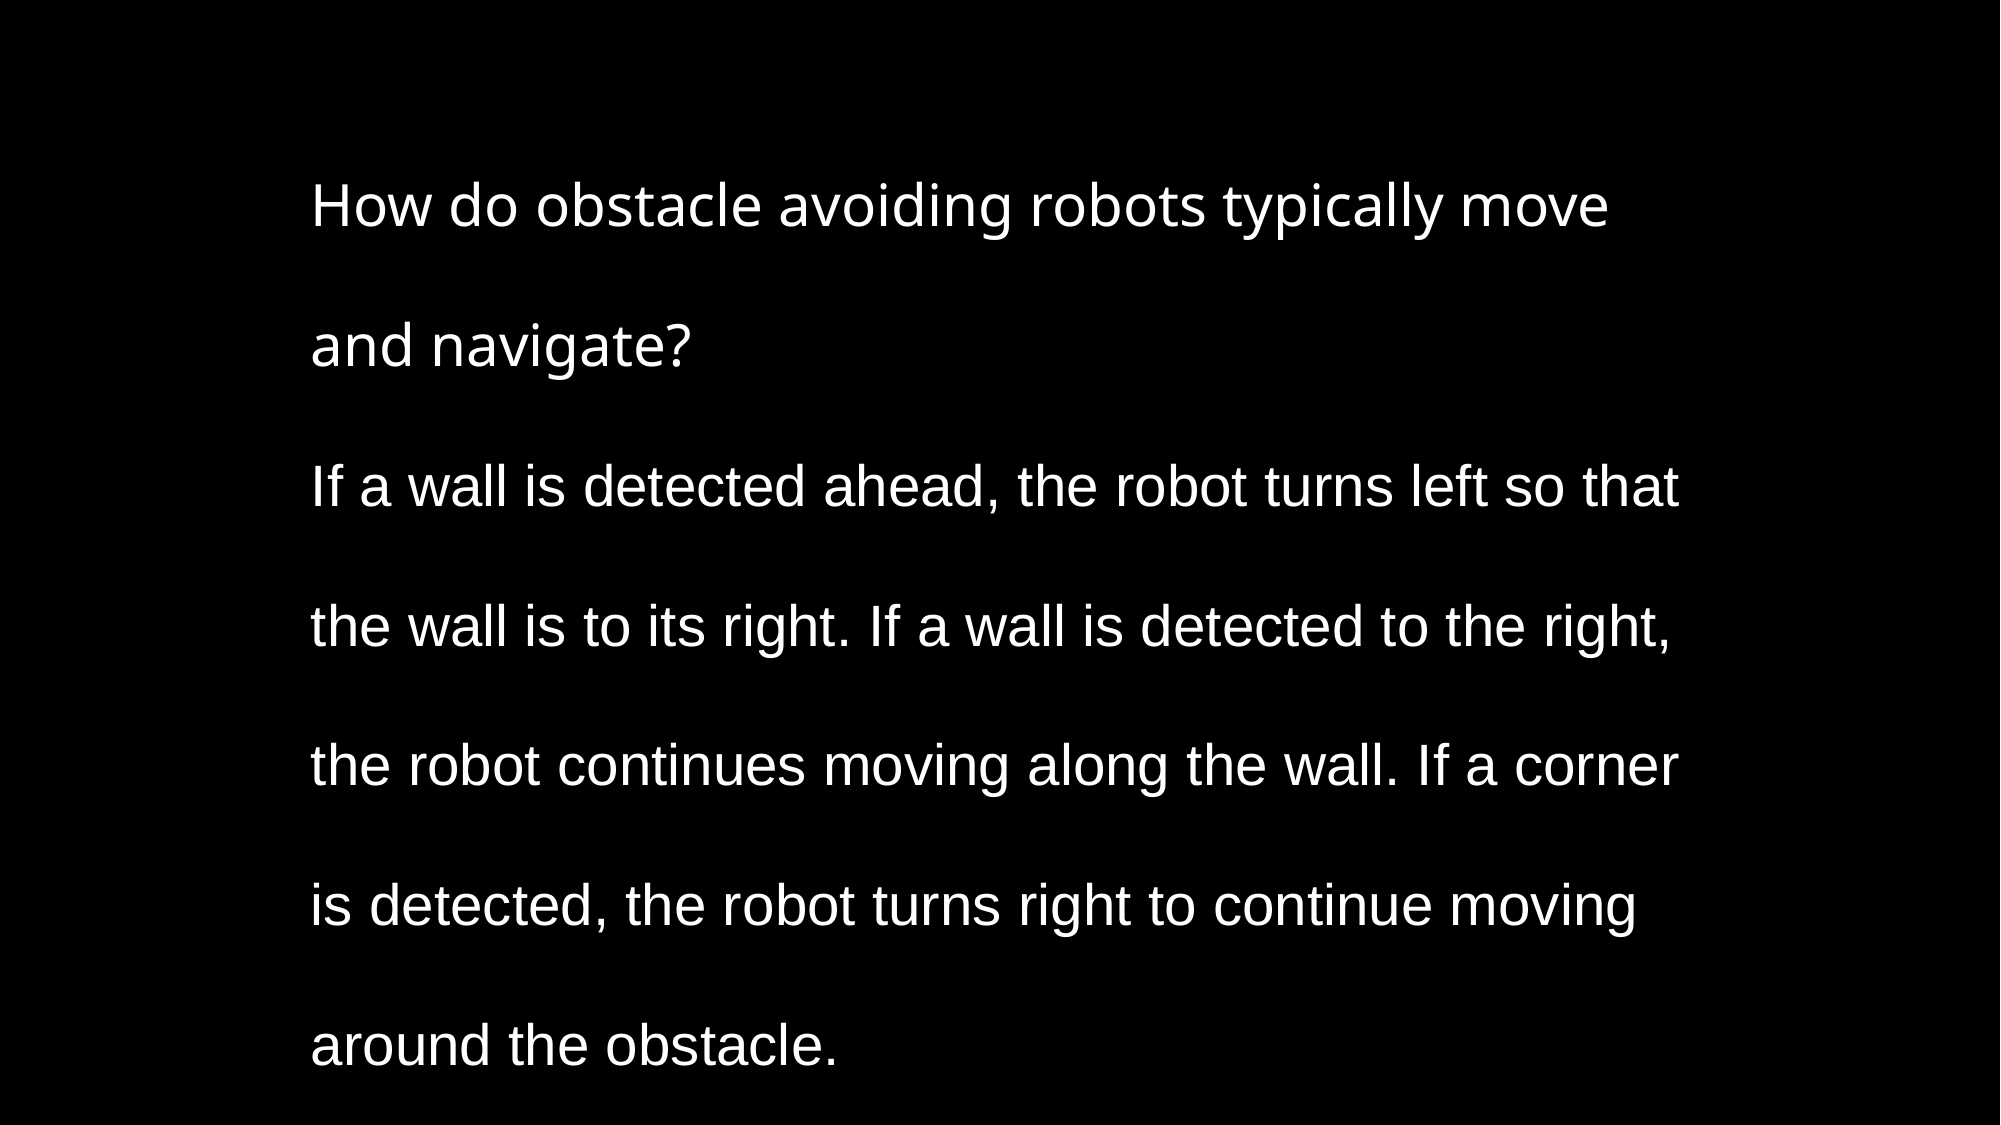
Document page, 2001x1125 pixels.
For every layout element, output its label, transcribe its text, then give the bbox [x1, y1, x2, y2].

text_box How do obstacle avoiding robots typically move and navigate? If a wall is detected ahead, the robot turns left so that the wall is to its right. If a wall is detected to the right, the robot continues moving along the wall. If a corner is detected, the robot turns right to continue moving around the obstacle. [295, 90, 1705, 1085]
